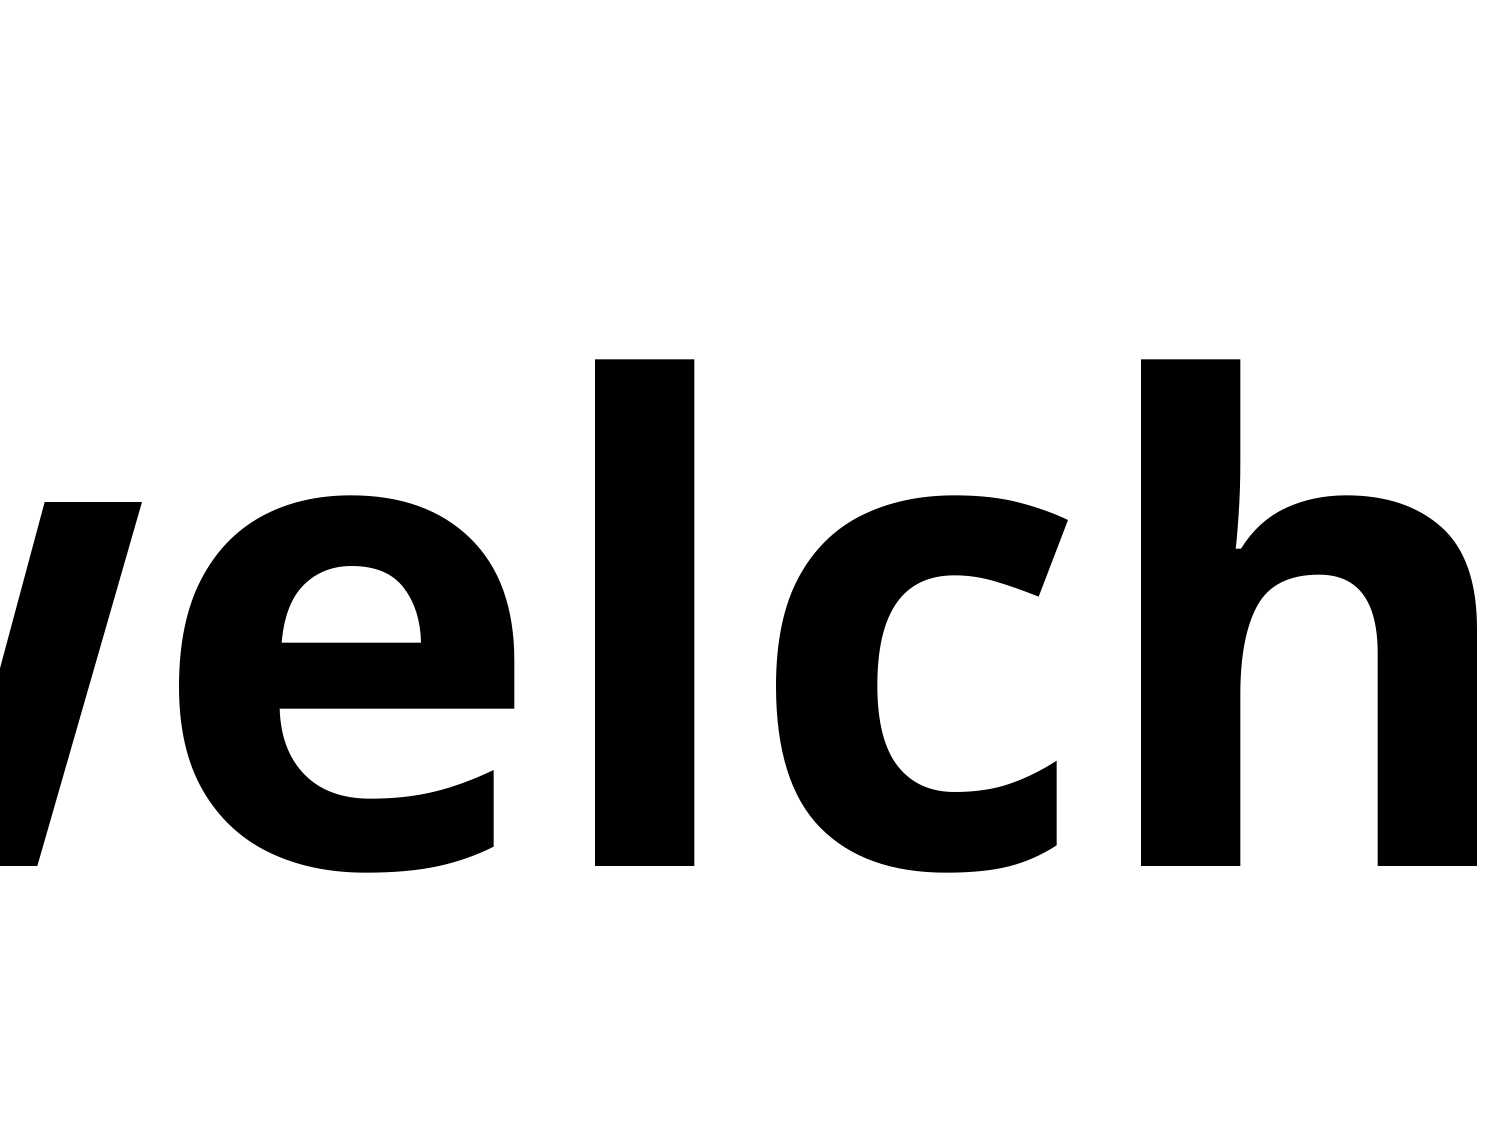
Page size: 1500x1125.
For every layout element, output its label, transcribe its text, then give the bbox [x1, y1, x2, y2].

text_box welche [74, 149, 1425, 1050]
